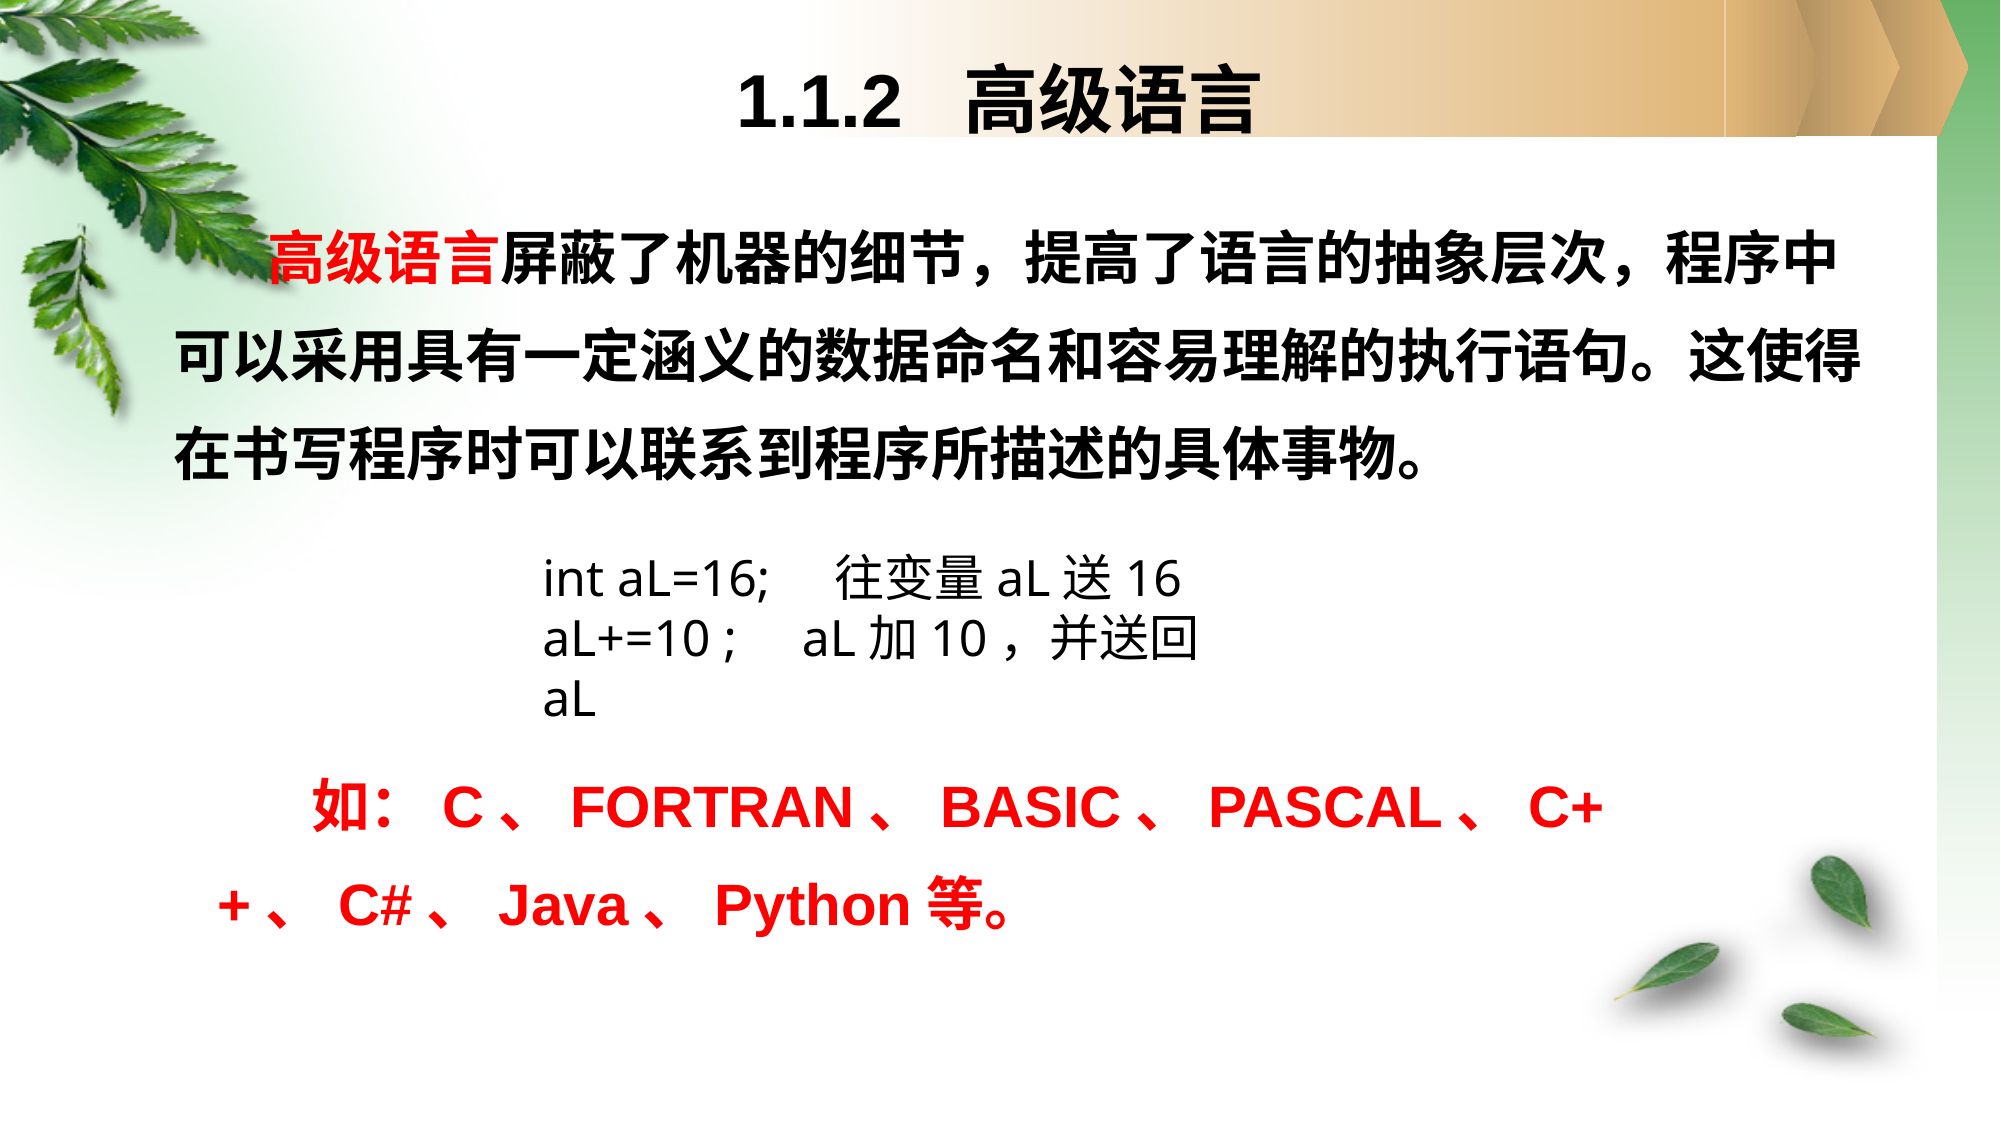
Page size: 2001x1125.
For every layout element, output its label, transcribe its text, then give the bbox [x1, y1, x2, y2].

text_box 高级语言屏蔽了机器的细节，提高了语言的抽象层次，程序中可以采用具有一定涵义的数据命名和容易理解的执行语句。这使得在书写程序时可以联系到程序所描述的具体事物。 [158, 185, 1904, 620]
text_box int aL=16; 往变量aL送16 aL+=10 ; aL加10，并送回aL [527, 538, 1278, 734]
picture [0, 0, 2001, 1125]
title 1.1.2 高级语言 [99, 45, 1900, 233]
text_box 如：C、FORTRAN、BASIC、PASCAL、C++、C#、Java、Python等。 [202, 733, 1872, 969]
